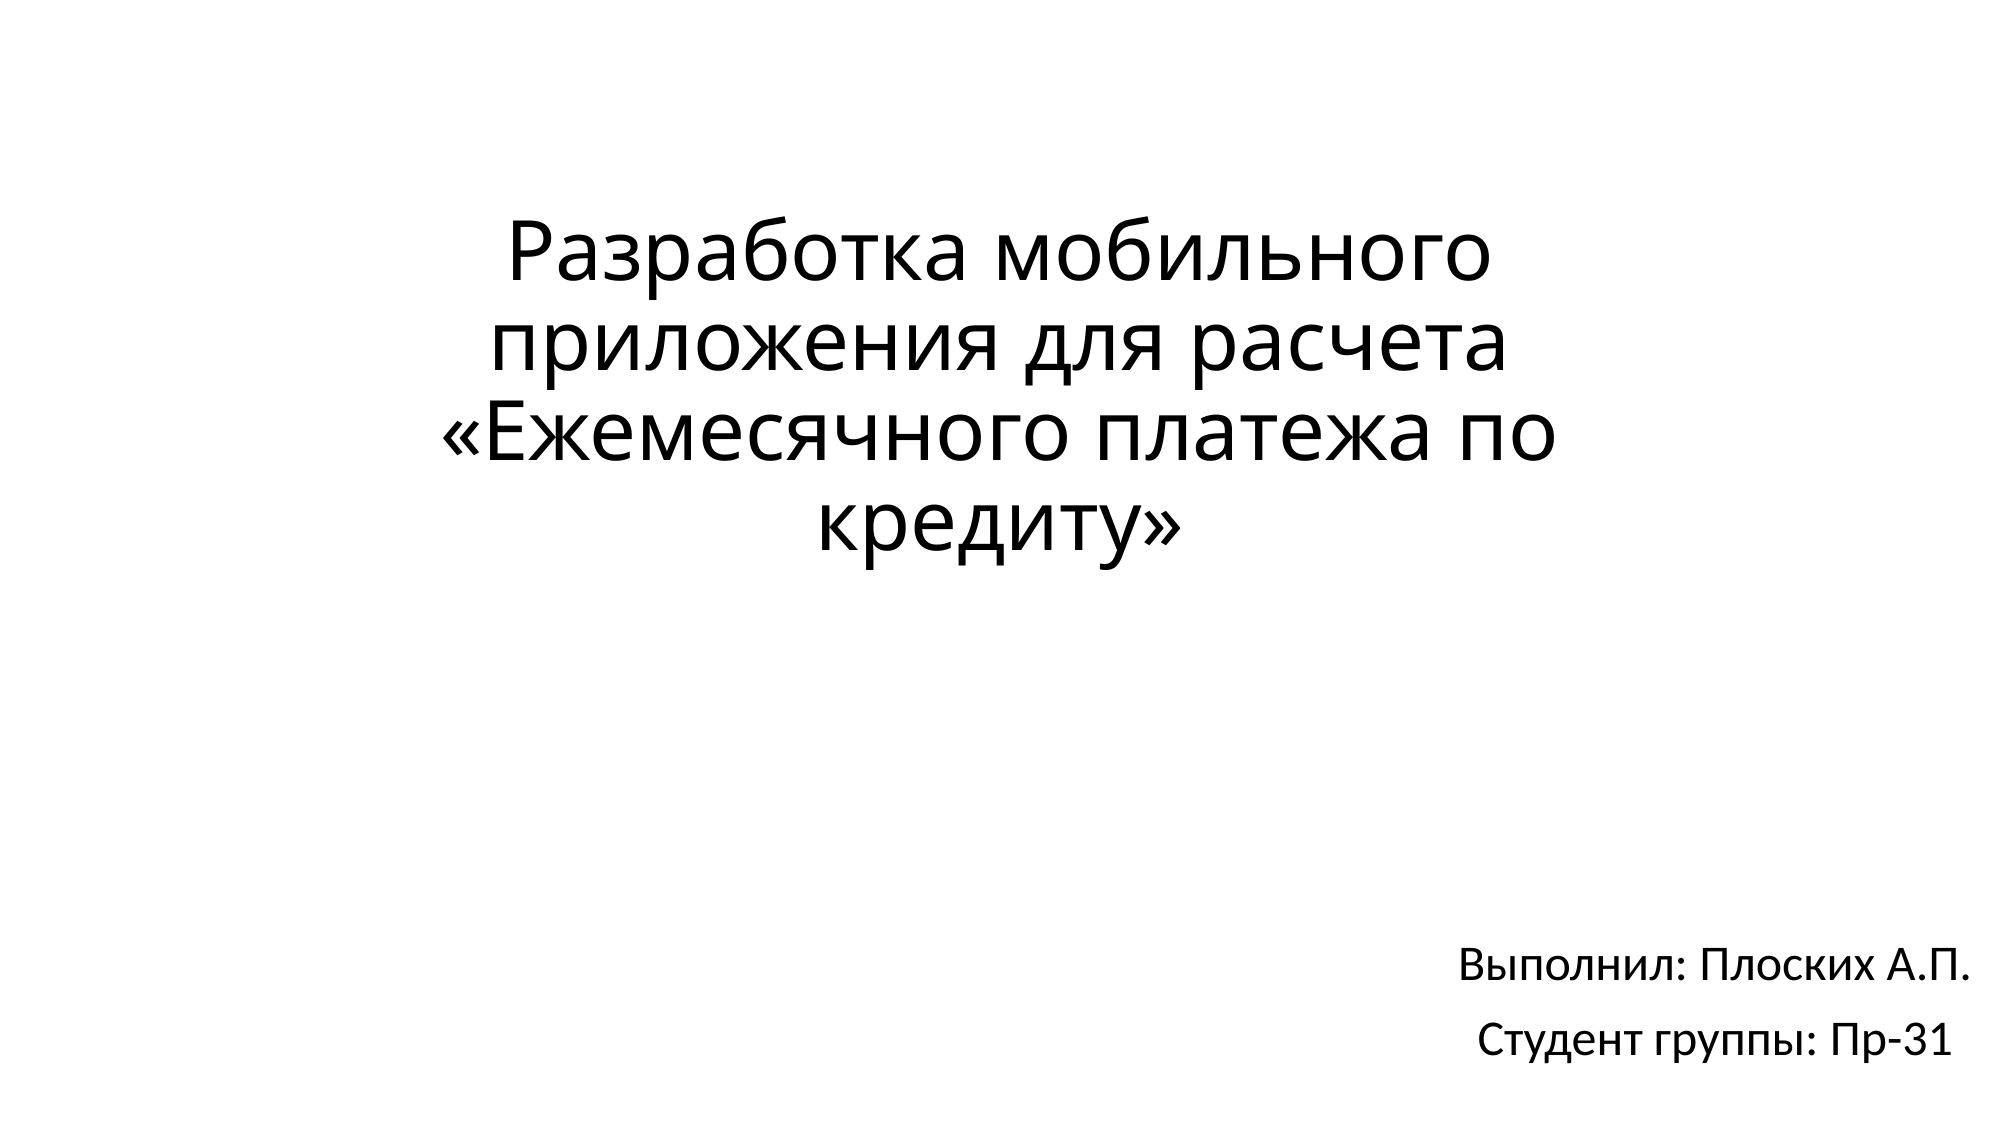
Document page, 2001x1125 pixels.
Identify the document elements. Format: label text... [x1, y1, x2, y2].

title Разработка мобильного приложения для расчета «Ежемесячного платежа по кредиту» [249, 184, 1750, 576]
subtitle Выполнил: Плоских А.П. Студент группы: Пр-31 [965, 929, 2000, 1125]
